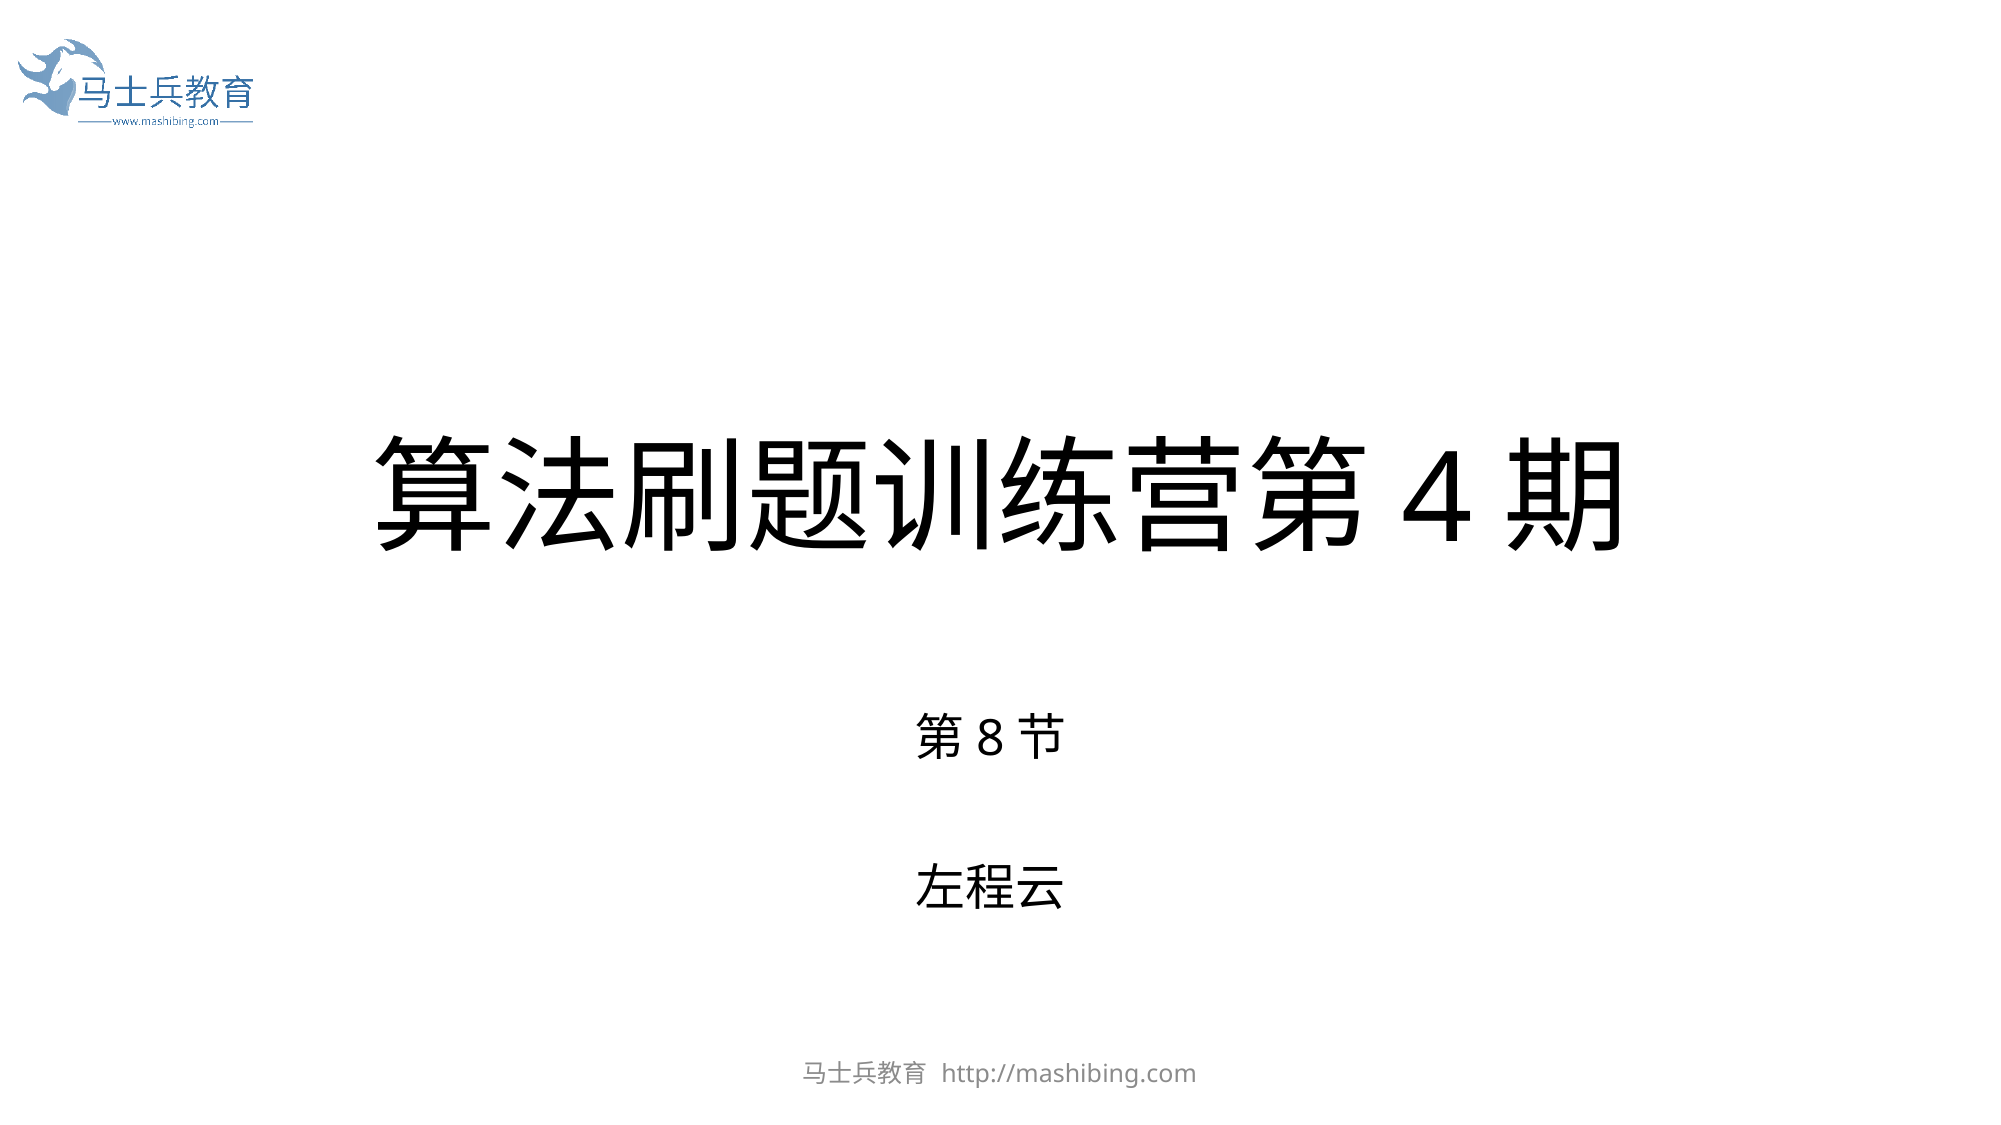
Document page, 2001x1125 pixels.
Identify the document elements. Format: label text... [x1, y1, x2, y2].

subtitle 第8节 左程云 [240, 705, 1741, 977]
picture [7, 5, 276, 177]
title 算法刷题训练营第4期 [249, 184, 1750, 576]
footer 马士兵教育 http://mashibing.com [662, 1042, 1338, 1103]
